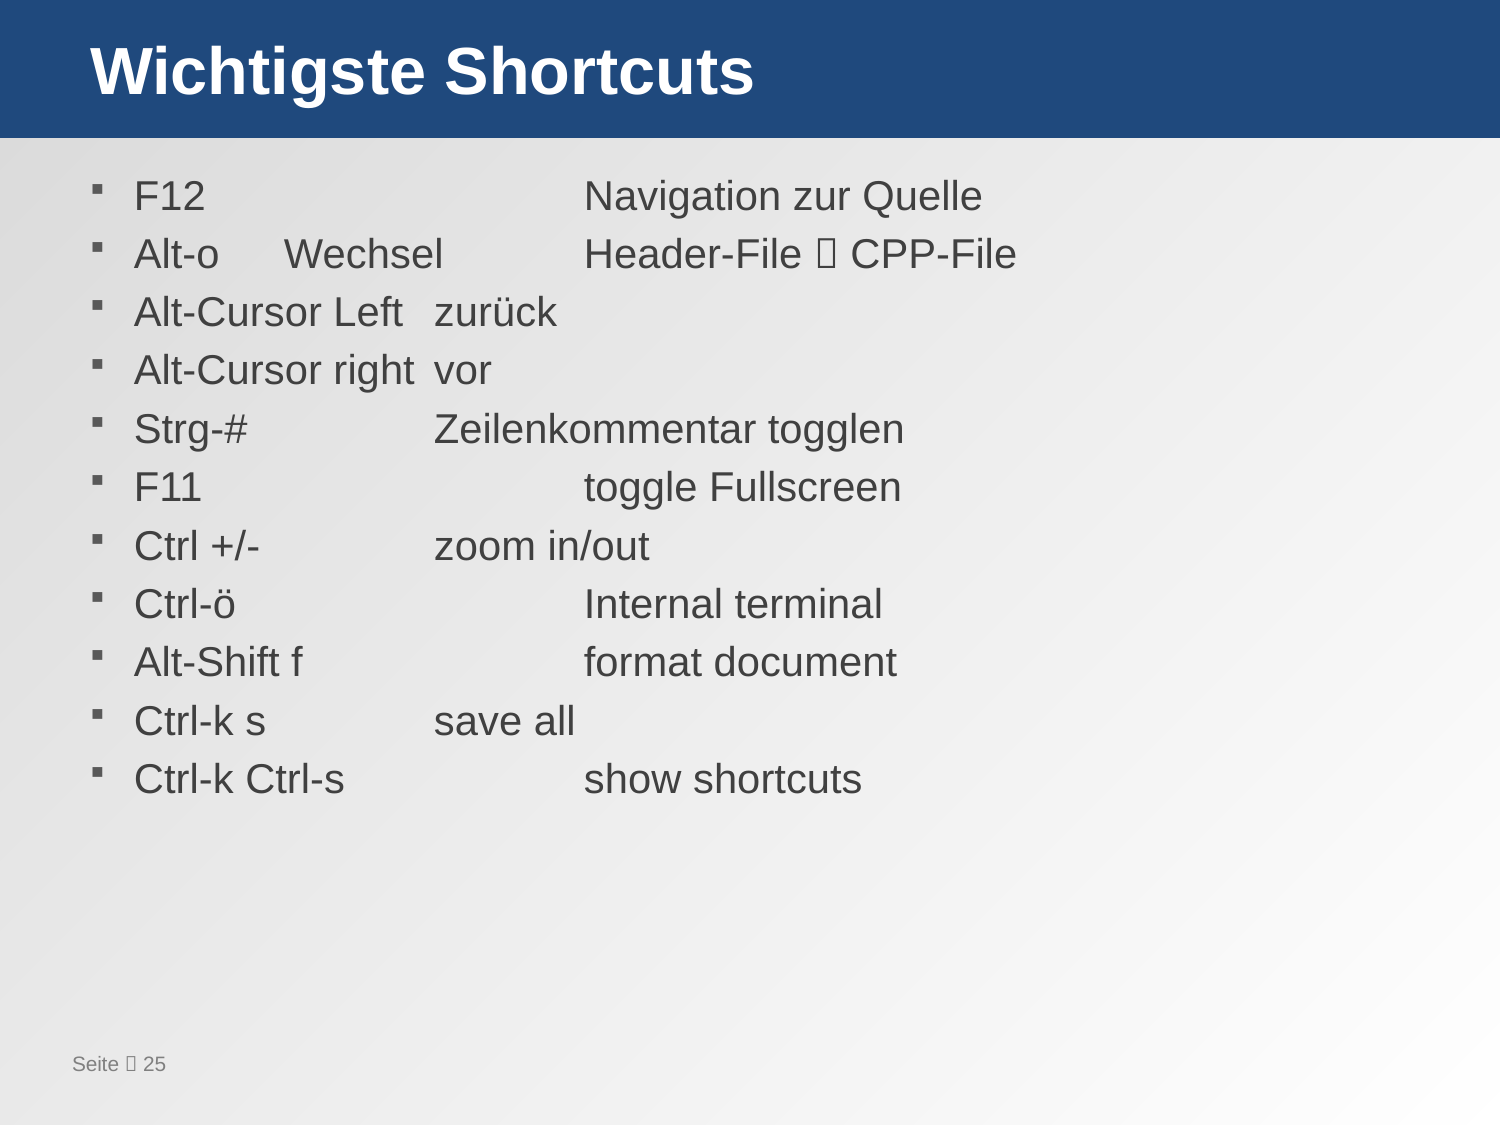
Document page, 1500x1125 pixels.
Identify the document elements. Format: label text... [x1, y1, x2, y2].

list F12 Navigation zur Quelle Alt-o Wechsel Header-File  CPP-File Alt-Cursor Left zurück Alt-Cursor right vor Strg-# Zeilenkommentar togglen F11 toggle Fullscreen Ctrl +/- zoom in/out Ctrl-ö Internal terminal Alt-Shift f format document Ctrl-k s save all Ctrl-k Ctrl-s show shortcuts [75, 160, 1425, 904]
title Wichtigste Shortcuts [75, 20, 1425, 160]
